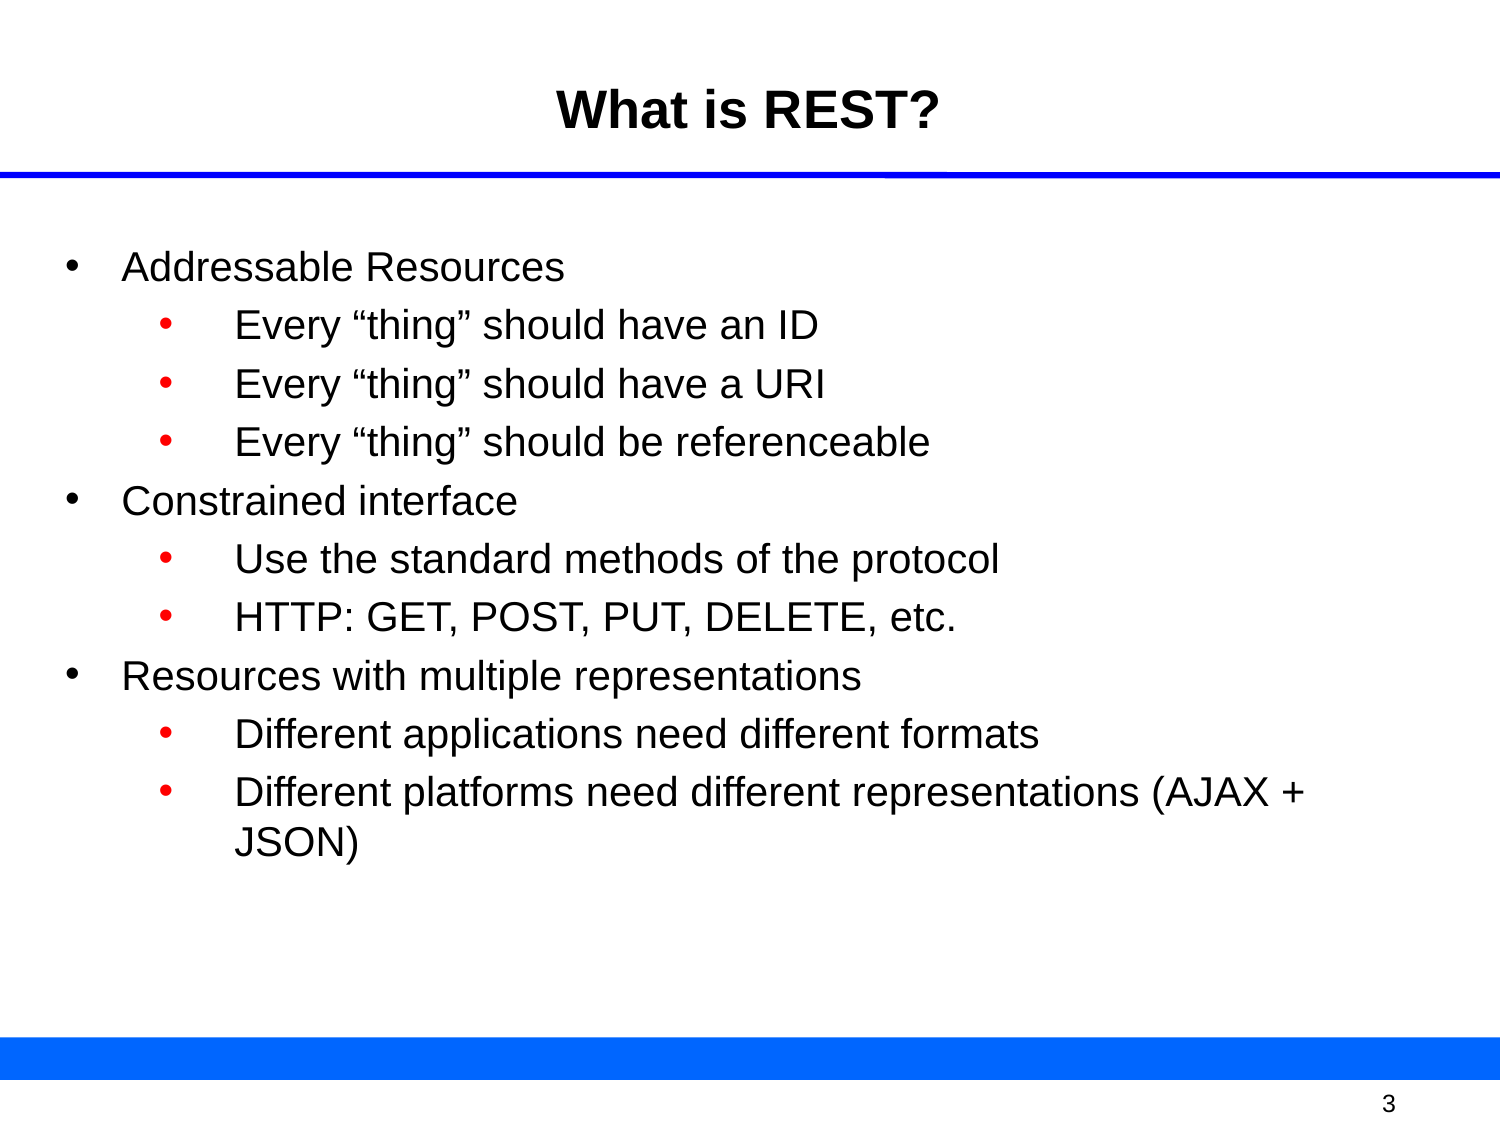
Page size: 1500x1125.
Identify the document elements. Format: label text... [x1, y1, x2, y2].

title What is REST? [99, 71, 1400, 217]
text_box Addressable Resources Every “thing” should have an ID Every “thing” should have a URI Every “thing” should be referenceable Constrained interface Use the standard methods of the protocol HTTP: GET, POST, PUT, DELETE, etc. Resources with multiple representations Different applications need different formats Different platforms need different representations (AJAX + JSON) [63, 237, 1413, 868]
